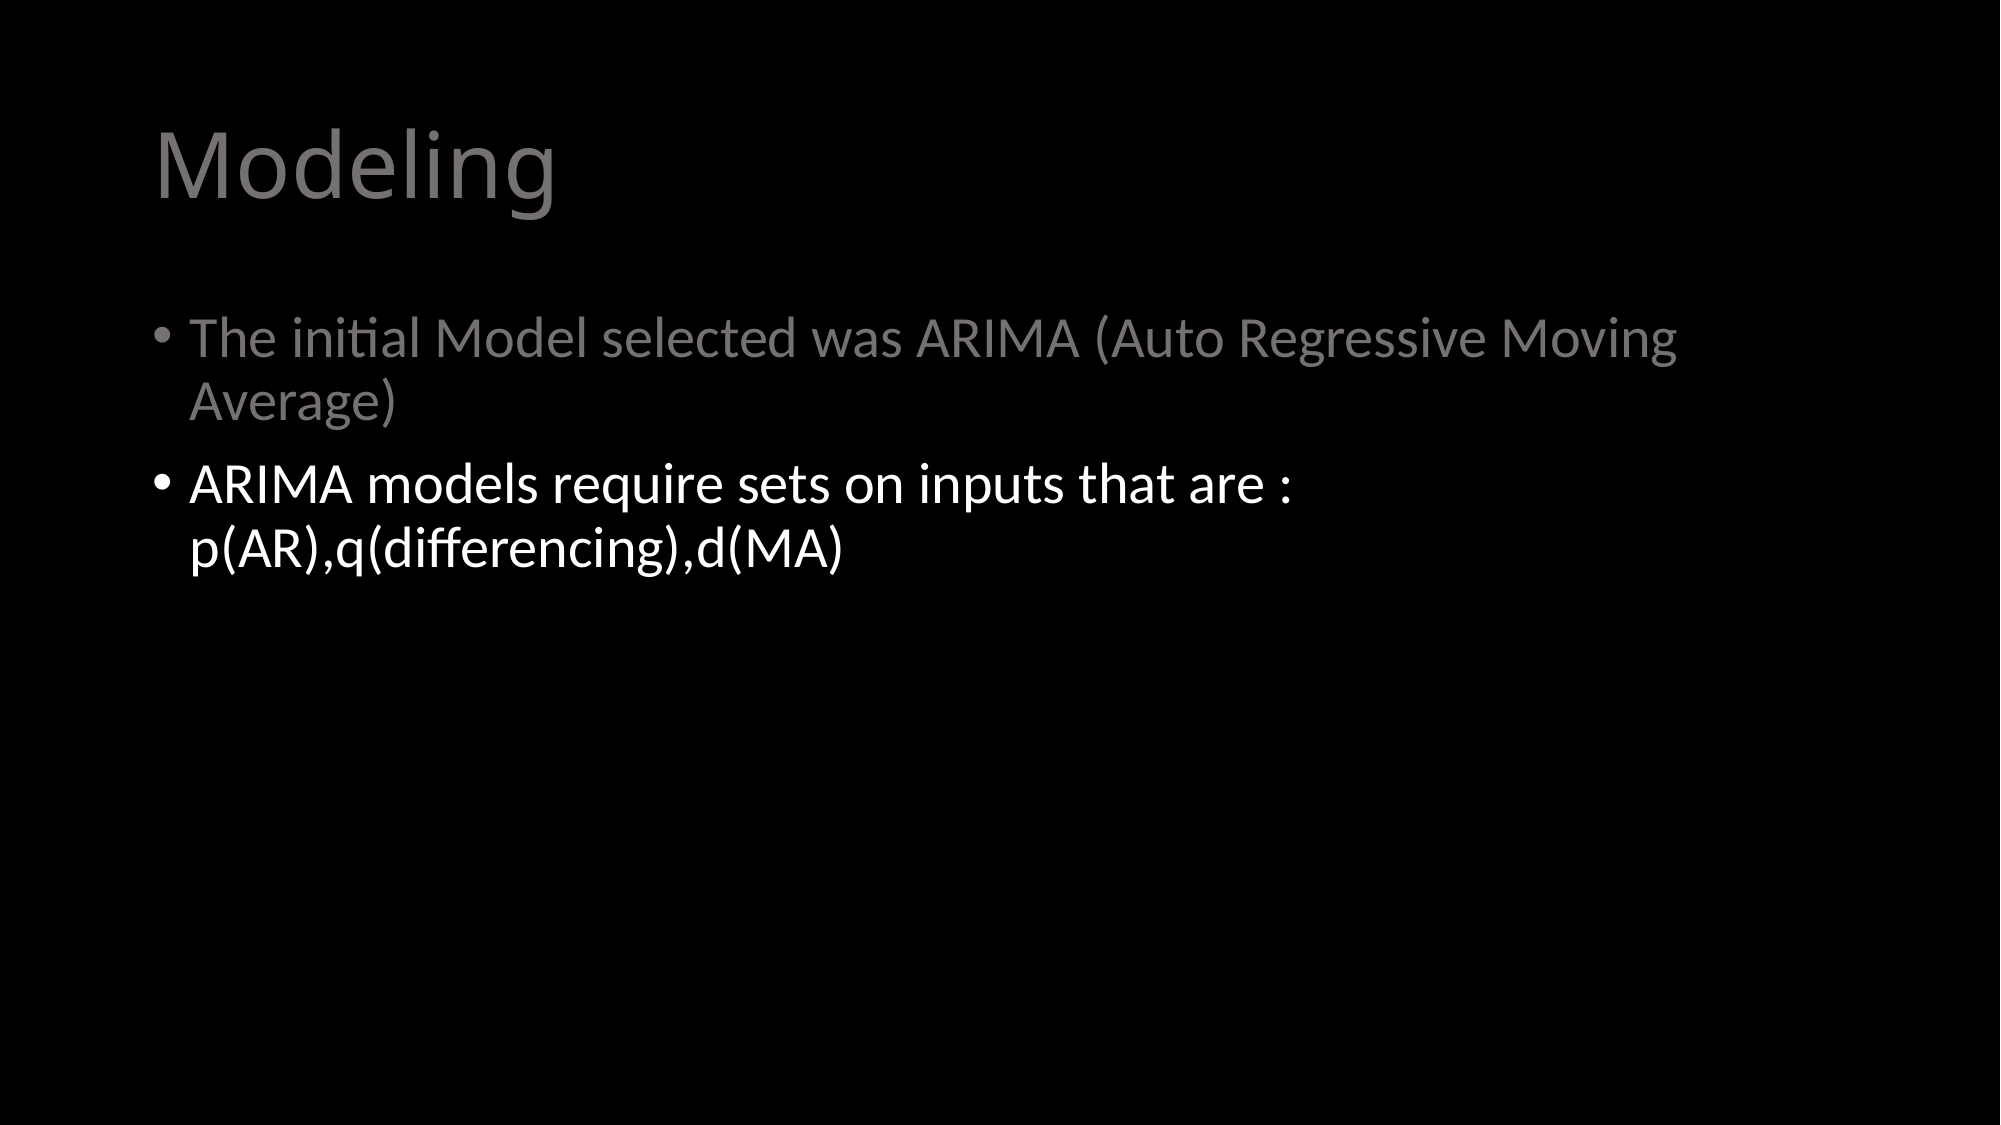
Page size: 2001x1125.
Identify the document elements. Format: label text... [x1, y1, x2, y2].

list The initial Model selected was ARIMA (Auto Regressive Moving Average) ARIMA models require sets on inputs that are : p(AR),q(differencing),d(MA) [137, 299, 1863, 1014]
title Modeling [137, 59, 1863, 278]
